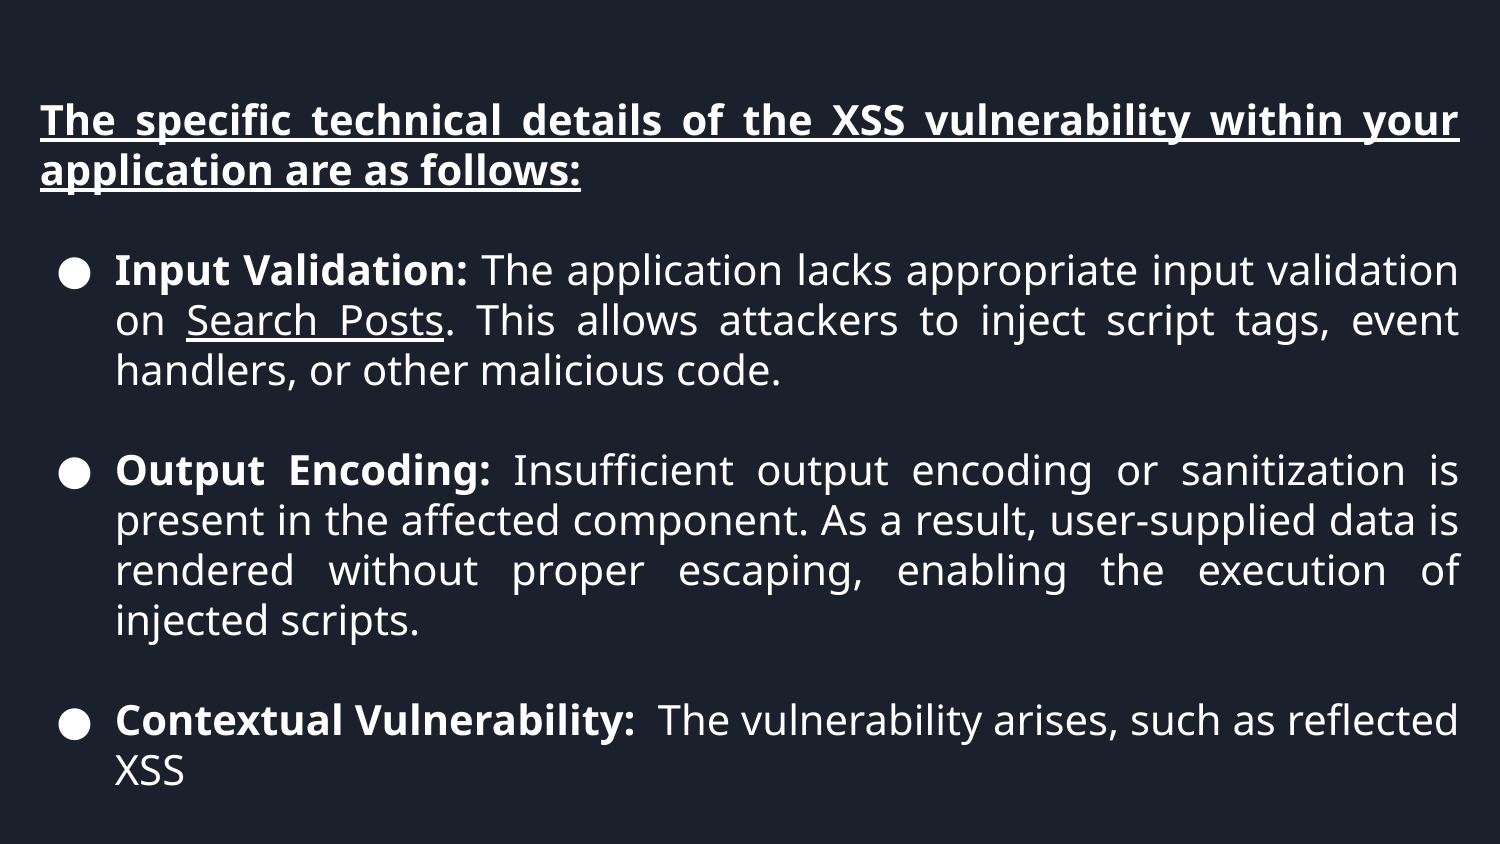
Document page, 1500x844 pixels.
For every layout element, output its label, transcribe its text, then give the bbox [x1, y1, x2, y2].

text_box The specific technical details of the XSS vulnerability within your application are as follows: Input Validation: The application lacks appropriate input validation on Search Posts. This allows attackers to inject script tags, event handlers, or other malicious code. Output Encoding: Insufficient output encoding or sanitization is present in the affected component. As a result, user-supplied data is rendered without proper escaping, enabling the execution of injected scripts. Contextual Vulnerability: The vulnerability arises, such as reflected XSS [24, 78, 1476, 844]
